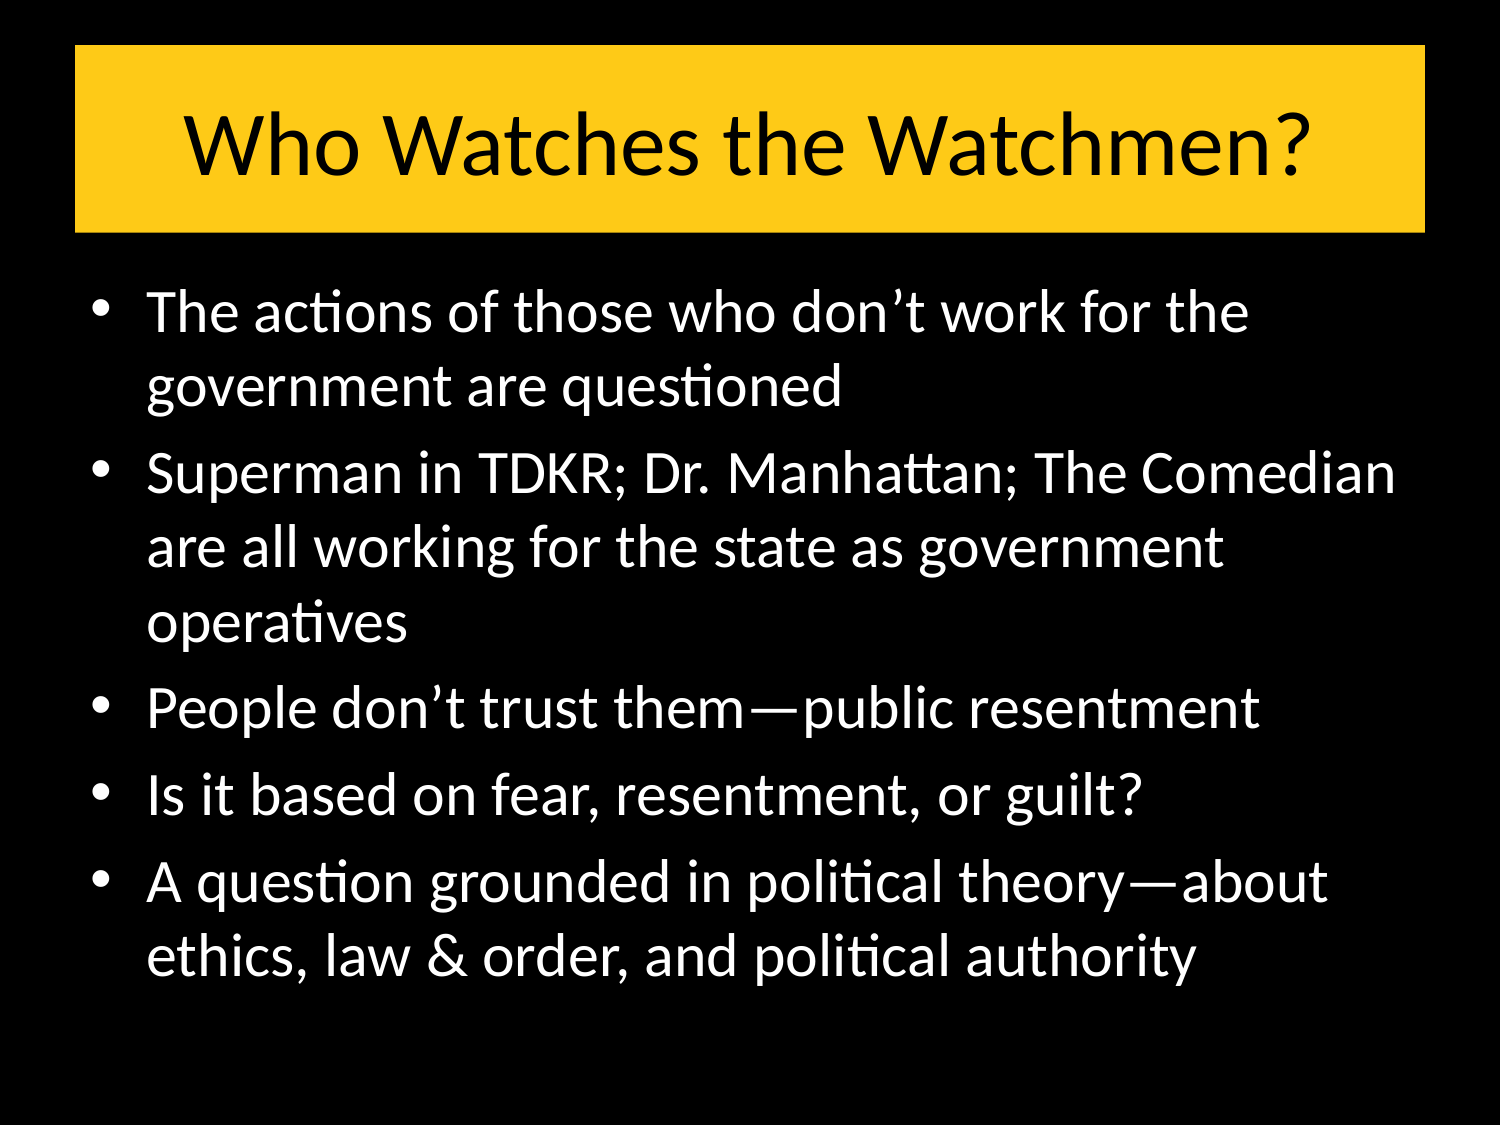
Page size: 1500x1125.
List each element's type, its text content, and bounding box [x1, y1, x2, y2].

list The actions of those who don’t work for the government are questioned Superman in TDKR; Dr. Manhattan; The Comedian are all working for the state as government operatives People don’t trust them—public resentment Is it based on fear, resentment, or guilt? A question grounded in political theory—about ethics, law & order, and political authority [75, 262, 1425, 1005]
title Who Watches the Watchmen? [75, 45, 1425, 233]
